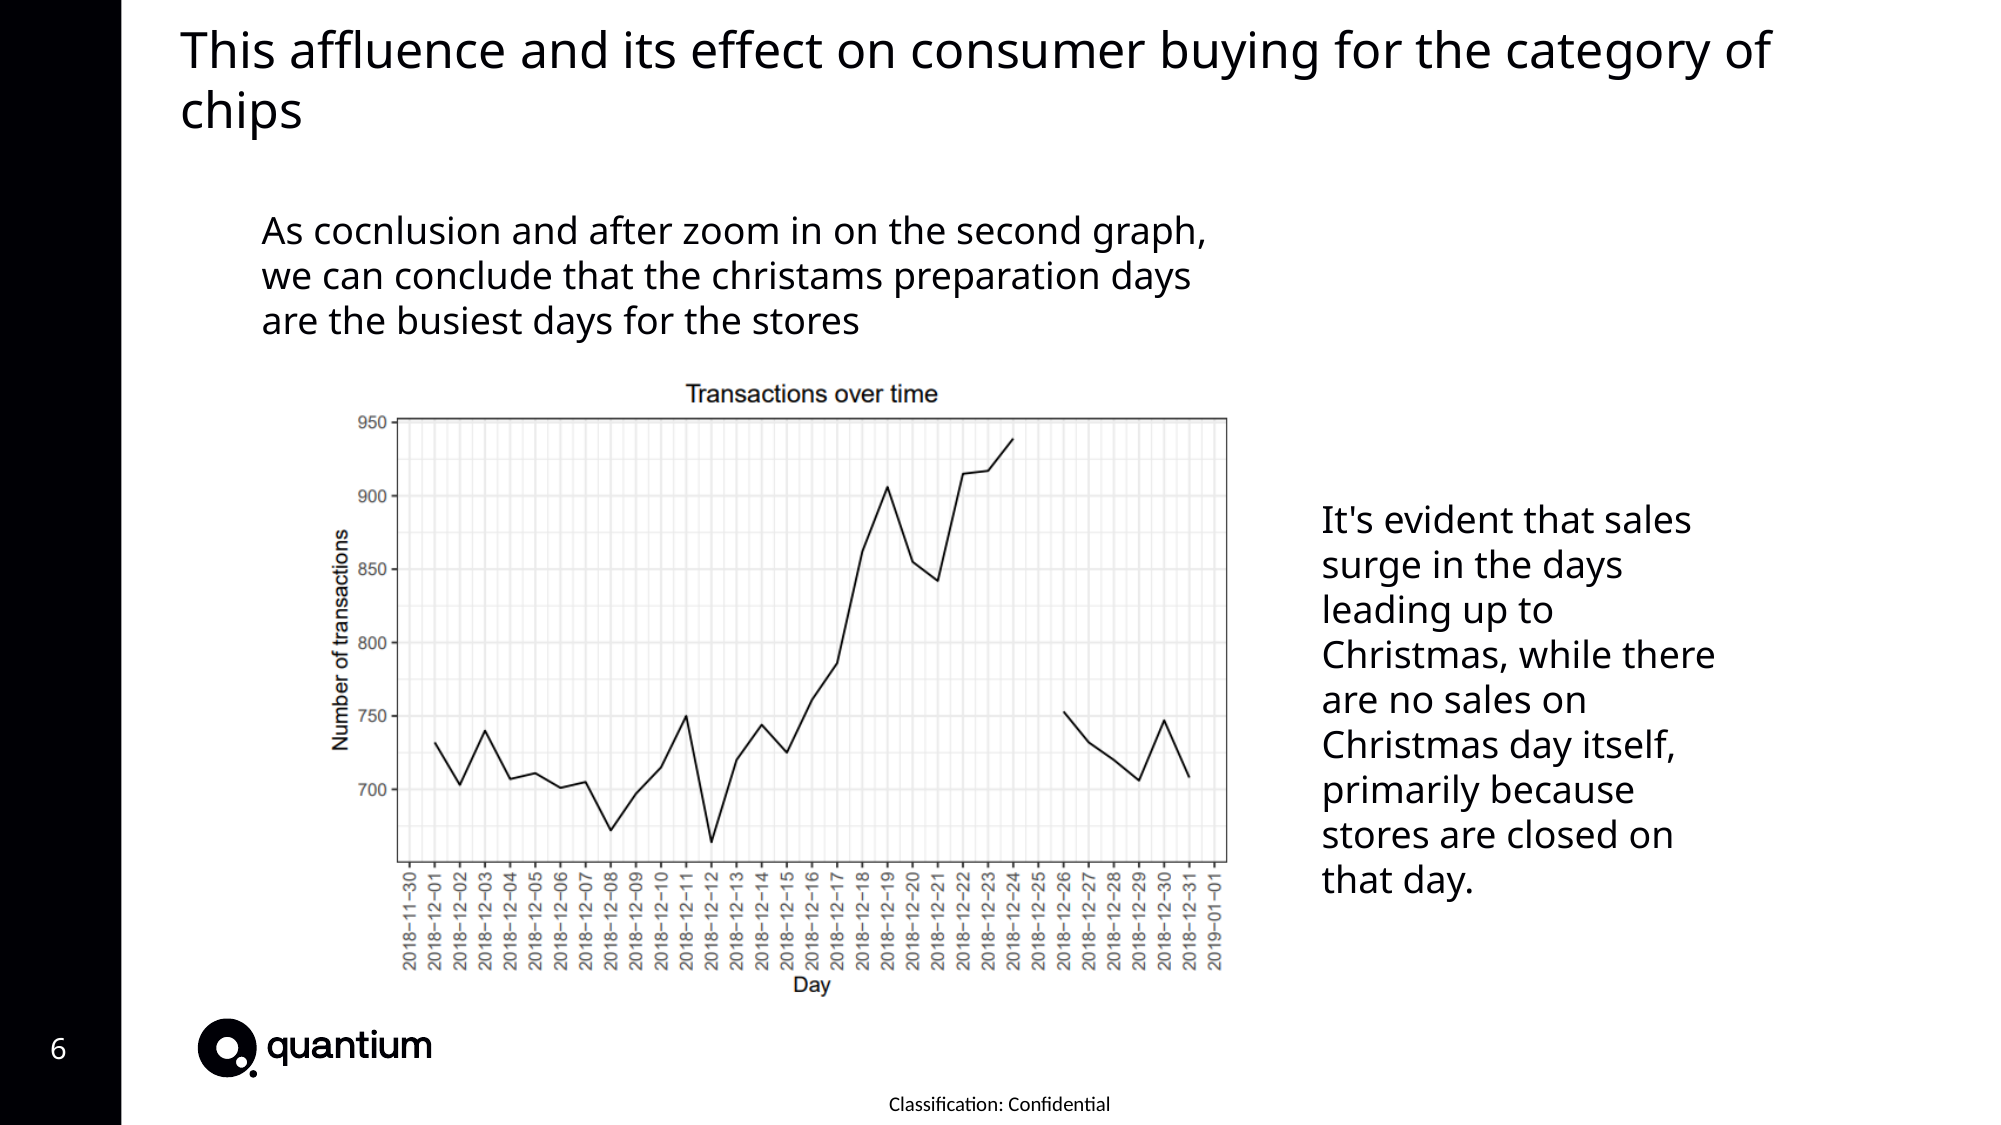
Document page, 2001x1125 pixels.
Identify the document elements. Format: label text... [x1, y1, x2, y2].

list This affluence and its effect on consumer buying for the category of chips [180, 18, 1900, 154]
text_box It's evident that sales surge in the days leading up to Christmas, while there are no sales on Christmas day itself, primarily because stores are closed on that day. [1306, 488, 1746, 909]
text_box As cocnlusion and after zoom in on the second graph, we can conclude that the christams preparation days are the busiest days for the stores [261, 207, 1253, 294]
picture [236, 298, 1279, 1012]
